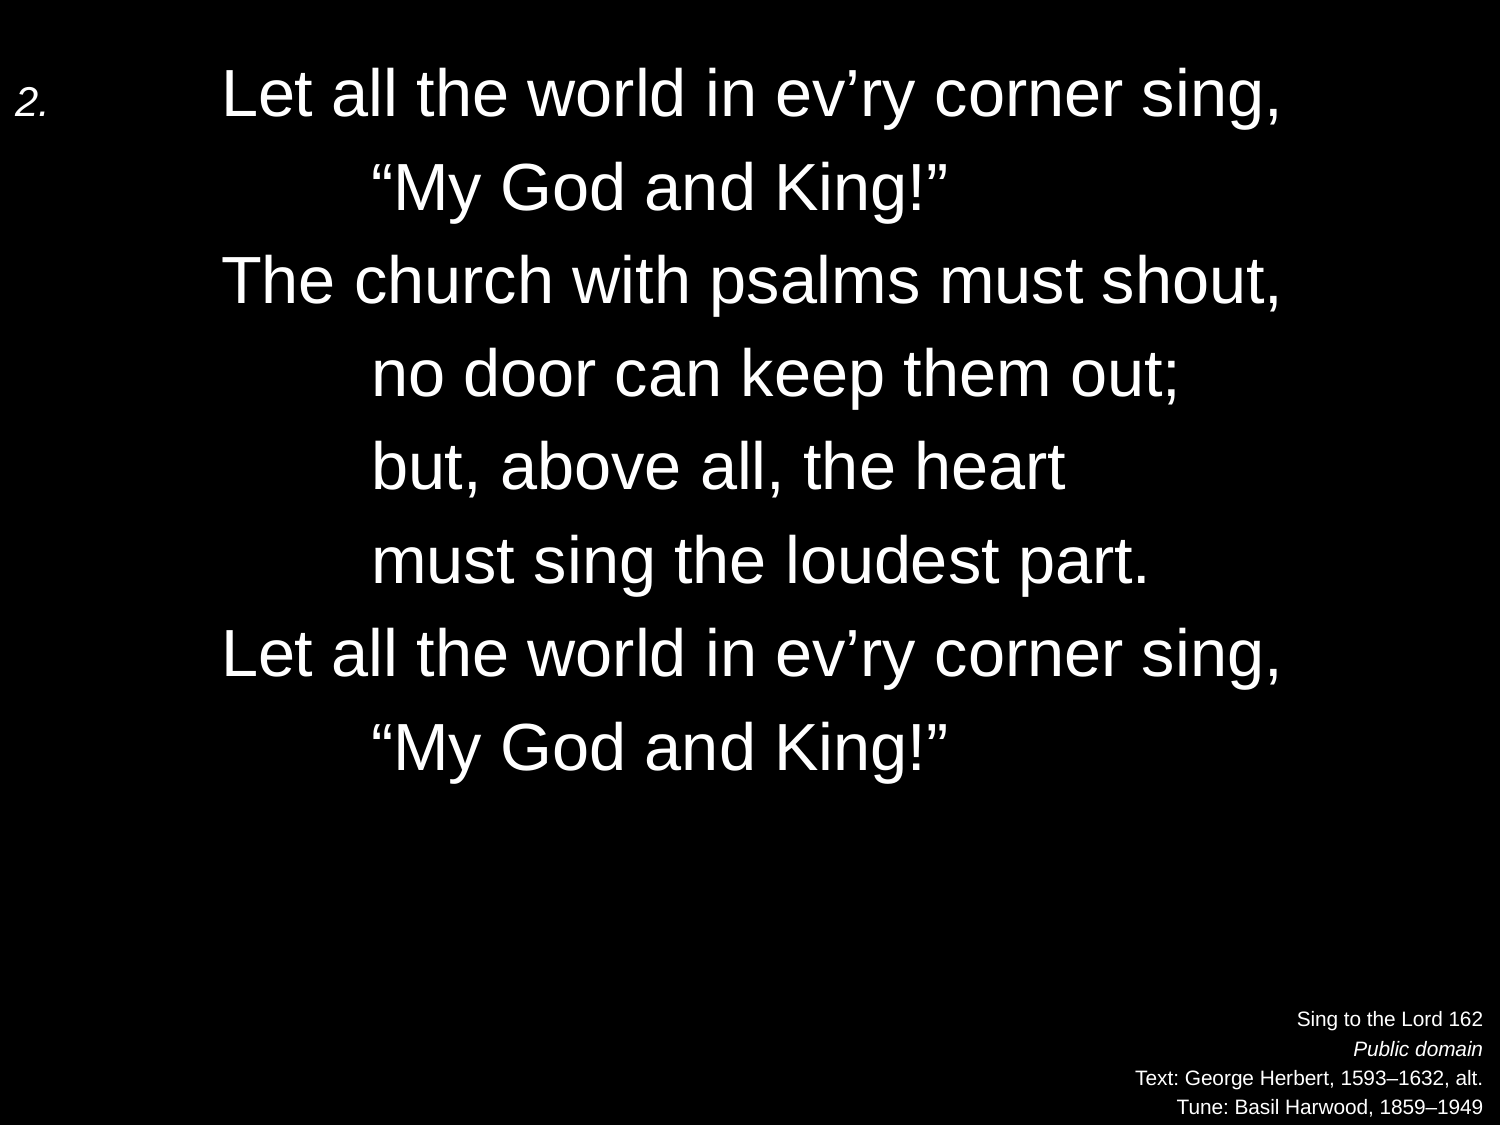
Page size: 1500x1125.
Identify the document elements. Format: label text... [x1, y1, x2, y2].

text_box Sing to the Lord 162 Public domain Text: George Herbert, 1593–1632, alt. Tune: Basil Harwood, 1859–1949 [0, 998, 1498, 1125]
list 2. Let all the world in ev’ry corner sing, “My God and King!” The church with psalms must shout, no door can keep them out; but, above all, the heart must sing the loudest part. Let all the world in ev’ry corner sing, “My God and King!” [0, 42, 1500, 1047]
